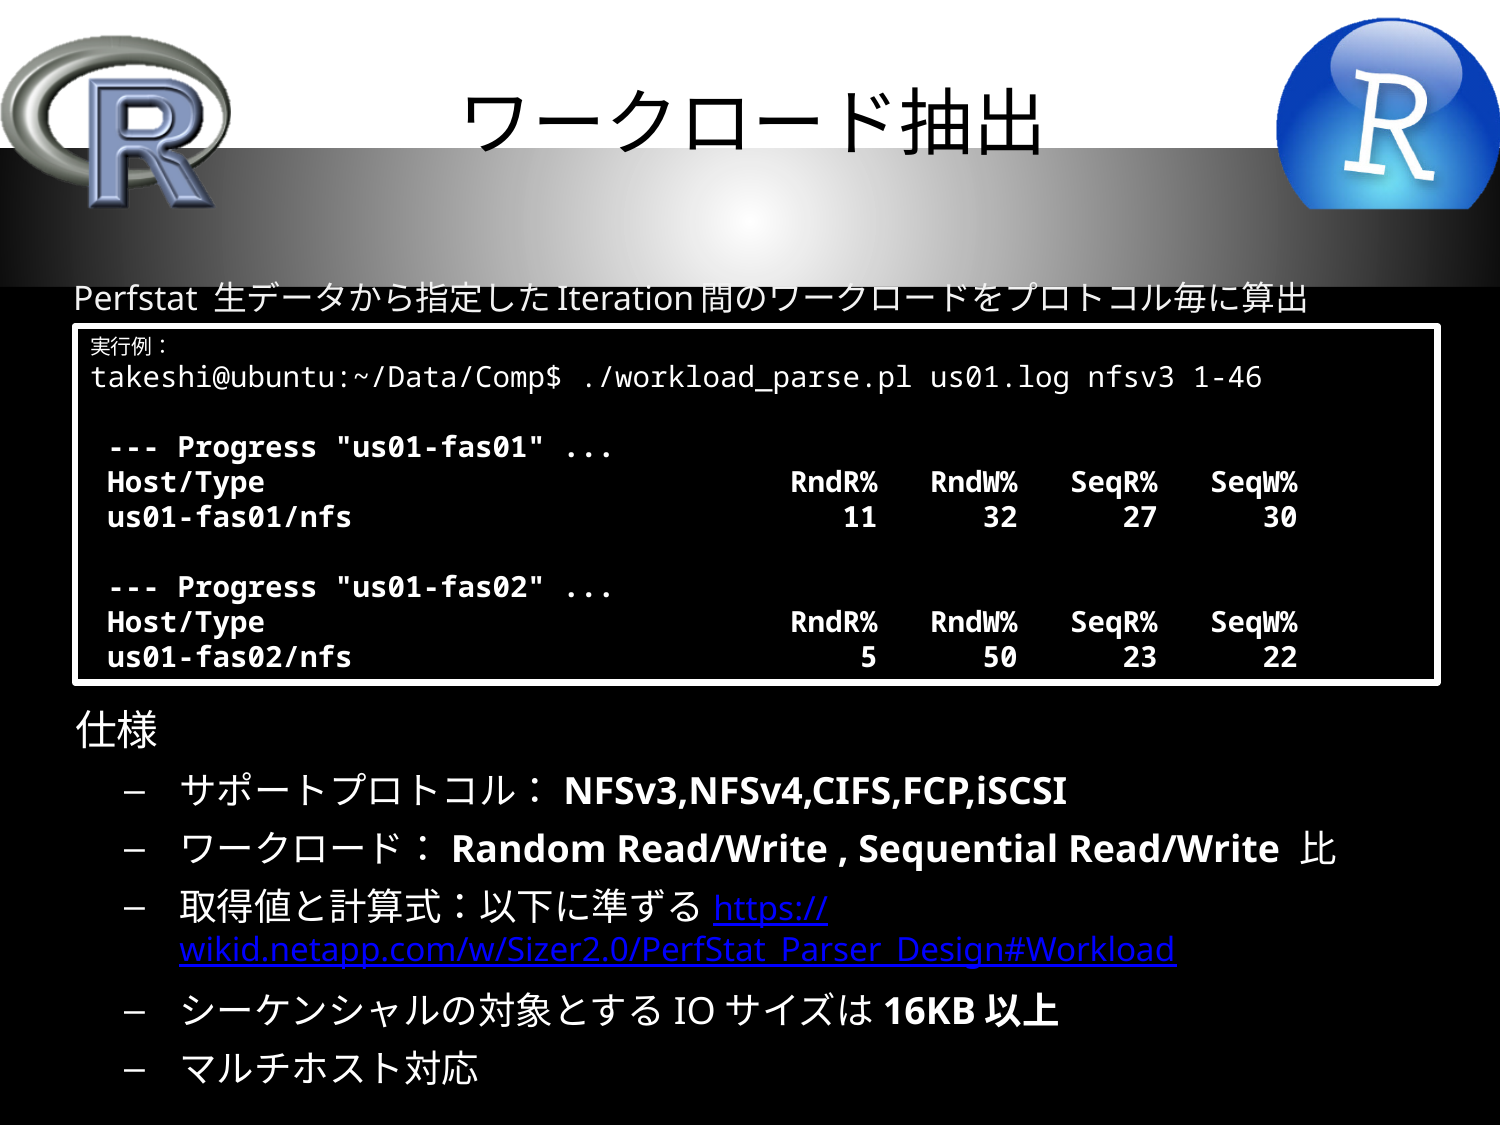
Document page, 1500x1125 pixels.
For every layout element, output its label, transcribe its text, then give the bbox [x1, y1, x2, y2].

title ワークロード抽出 [239, 68, 1267, 173]
picture [0, 7, 231, 238]
picture [1274, 4, 1500, 211]
text_box 仕様 サポートプロトコル：NFSv3,NFSv4,CIFS,FCP,iSCSI ワークロード：Random Read/Write , Sequential Read/Write 比 取得値と計算式：以下に準ずるhttps://wikid.netapp.com/w/Sizer2.0/PerfStat_Parser_Design#Workload シーケンシャルの対象とするIOサイズは16KB以上 マルチホスト対応 [75, 704, 1440, 1094]
list Perfstat 生データから指定したIteration間のワークロードをプロトコル毎に算出 [58, 269, 1457, 350]
text_box 実行例： takeshi@ubuntu:~/Data/Comp$ ./workload_parse.pl us01.log nfsv3 1-46 --- Progress "us01-fas01" ... Host/Type RndR% RndW% SeqR% SeqW% us01-fas01/nfs 11 32 27 30 --- Progress "us01-fas02" ... Host/Type RndR% RndW% SeqR% SeqW% us01-fas02/nfs 5 50 23 22 [72, 323, 1441, 686]
